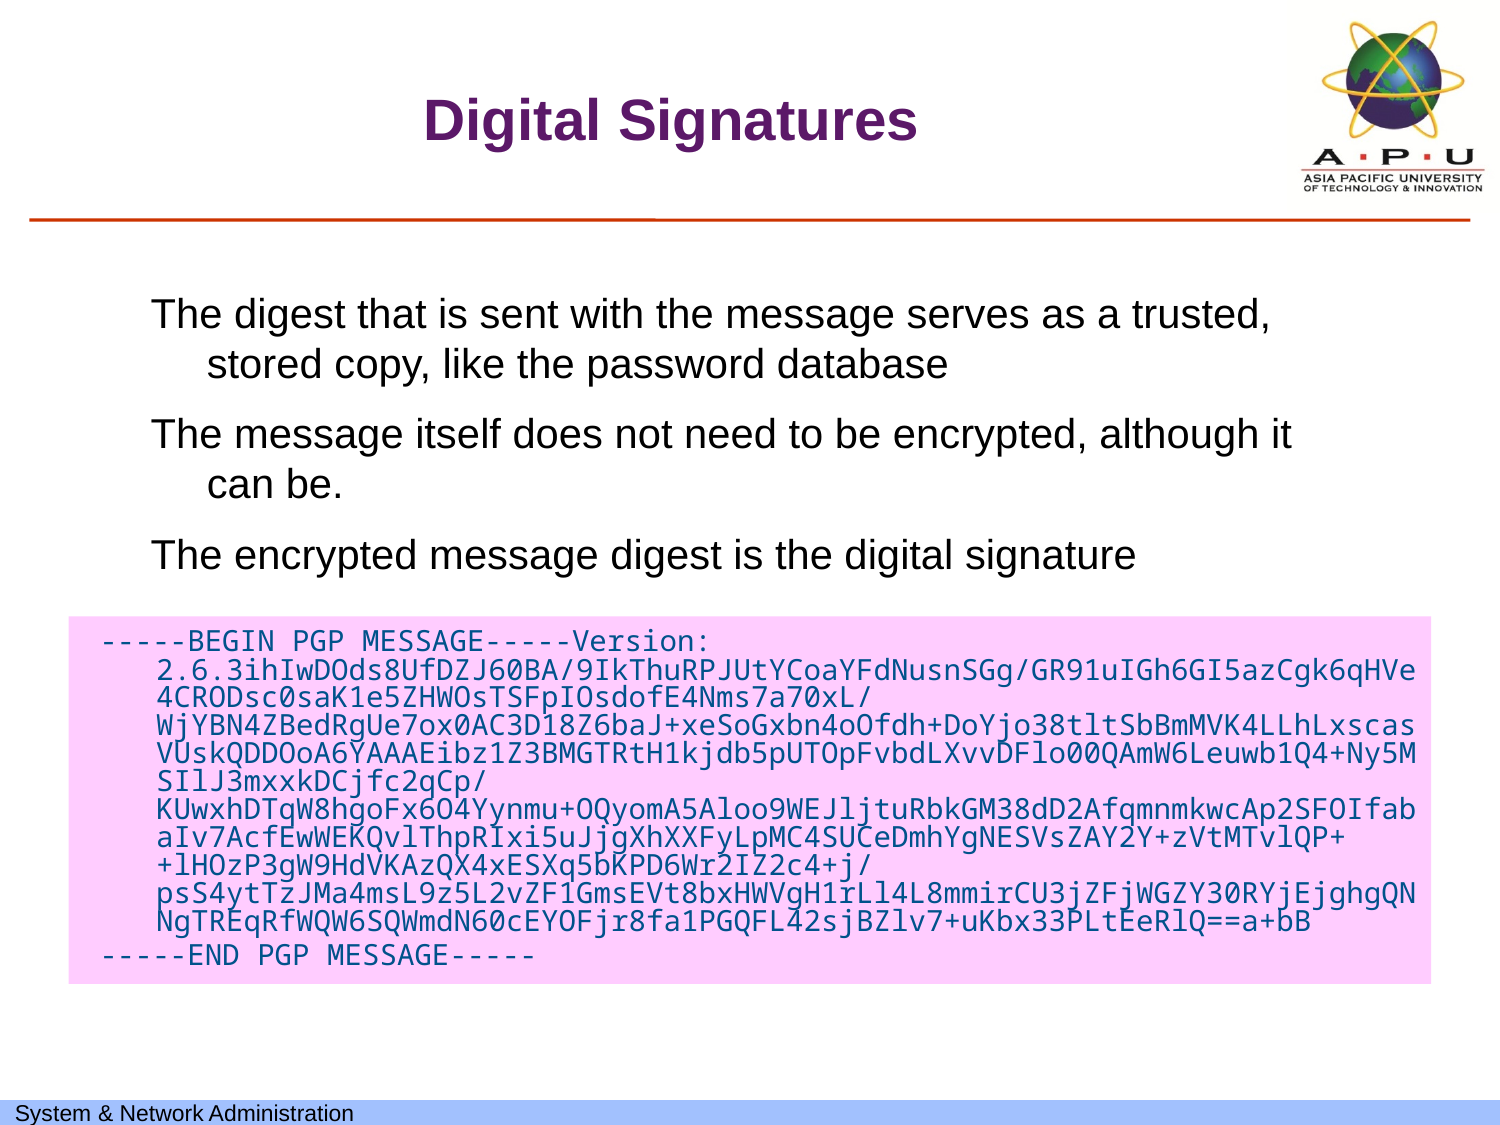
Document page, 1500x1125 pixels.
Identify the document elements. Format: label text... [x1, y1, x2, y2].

picture [1287, 0, 1500, 213]
text_box Digital Signatures [395, 54, 1069, 181]
list -----BEGIN PGP MESSAGE-----Version: 2.6.3ihIwDOds8UfDZJ60BA/9IkThuRPJUtYCoaYFdNusnSGg/GR91uIGh6GI5azCgk6qHVe4CRODsc0saK1e5ZHWOsTSFpIOsdofE4Nms7a70xL/WjYBN4ZBedRgUe7ox0AC3D18Z6baJ+xeSoGxbn4oOfdh+DoYjo38tltSbBmMVK4LLhLxscasVUskQDDOoA6YAAAEibz1Z3BMGTRtH1kjdb5pUTOpFvbdLXvvDFlo00QAmW6Leuwb1Q4+Ny5MSIlJ3mxxkDCjfc2qCp/KUwxhDTqW8hgoFx6O4Yynmu+OQyomA5Aloo9WEJljtuRbkGM38dD2AfqmnmkwcAp2SFOIfabaIv7AcfEwWEKQvlThpRIxi5uJjgXhXXFyLpMC4SUCeDmhYgNESVsZAY2Y+zVtMTvlQP++lHOzP3gW9HdVKAzQX4xESXq5bKPD6Wr2IZ2c4+j/psS4ytTzJMa4msL9z5L2vZF1GmsEVt8bxHWVgH1rLl4L8mmirCU3jZFjWGZY30RYjEjghgQNNgTREqRfWQW6SQWmdN60cEYOFjr8fa1PGQFL42sjBZlv7+uKbx33PLtEeRlQ==a+bB -----END PGP MESSAGE----- [68, 616, 1432, 984]
text_box The digest that is sent with the message serves as a trusted, stored copy, like the password database The message itself does not need to be encrypted, although it can be. The encrypted message digest is the digital signature [119, 278, 1345, 617]
